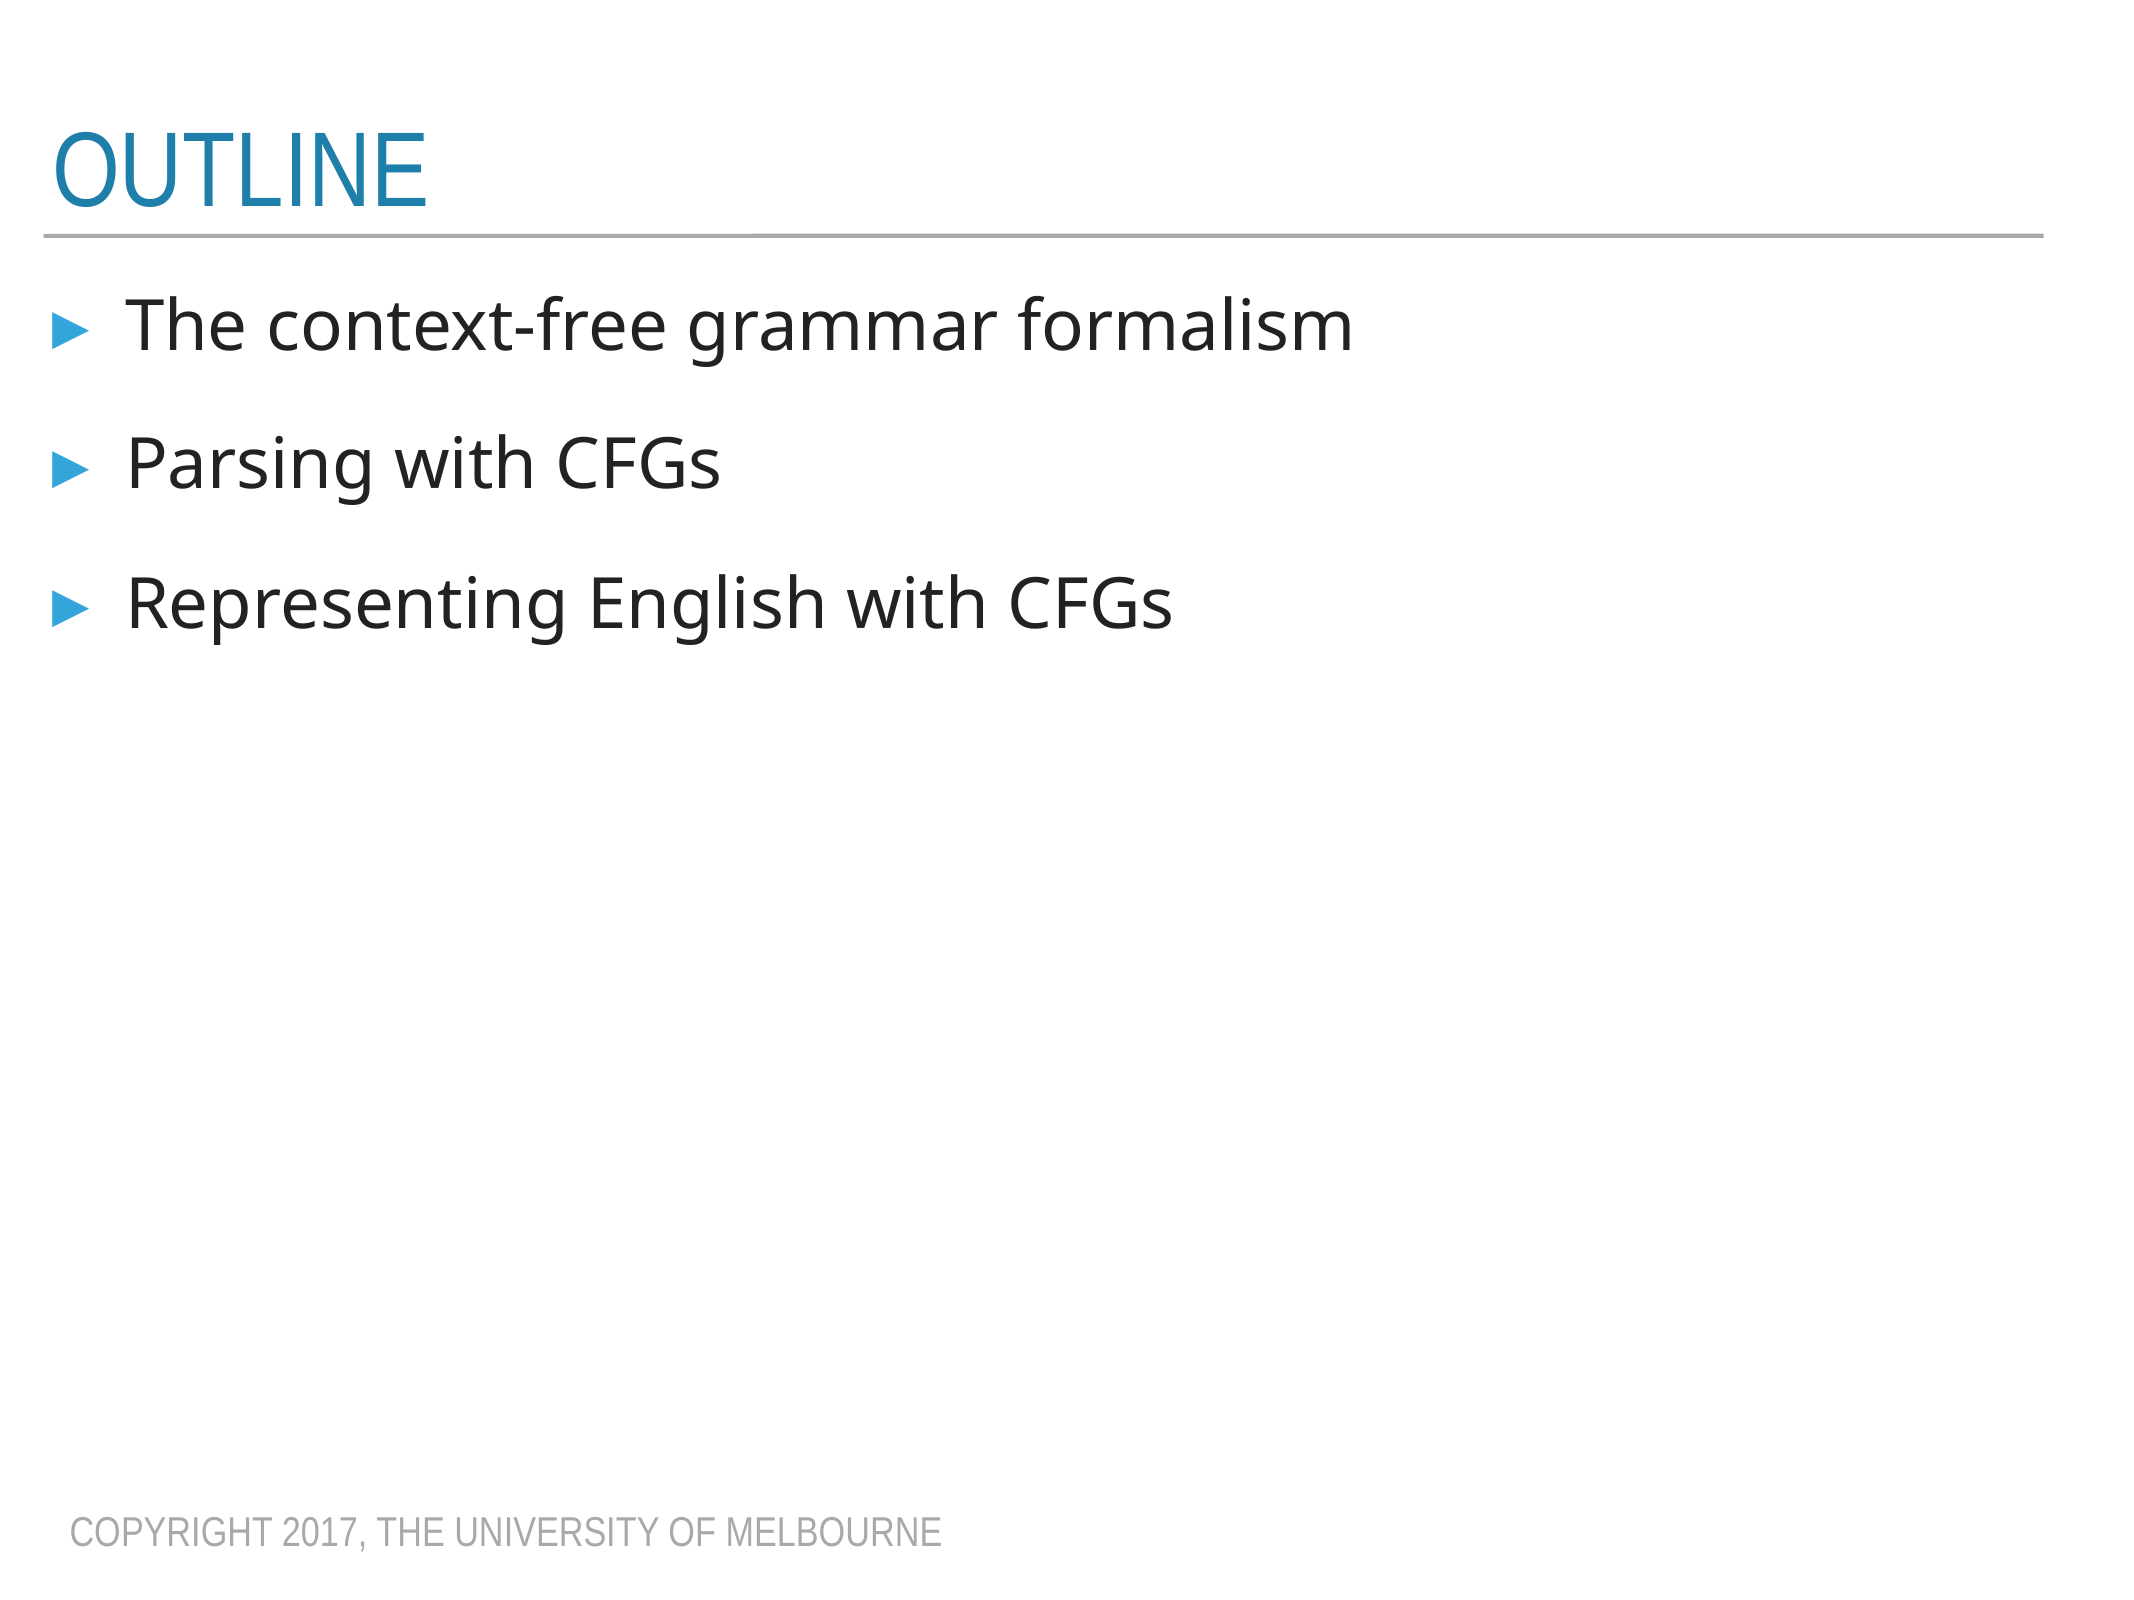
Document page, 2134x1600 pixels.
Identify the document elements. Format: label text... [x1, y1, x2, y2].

title Outline [43, 116, 2045, 236]
list The context-free grammar formalism Parsing with CFGs Representing English with CFGs [43, 270, 2045, 1551]
